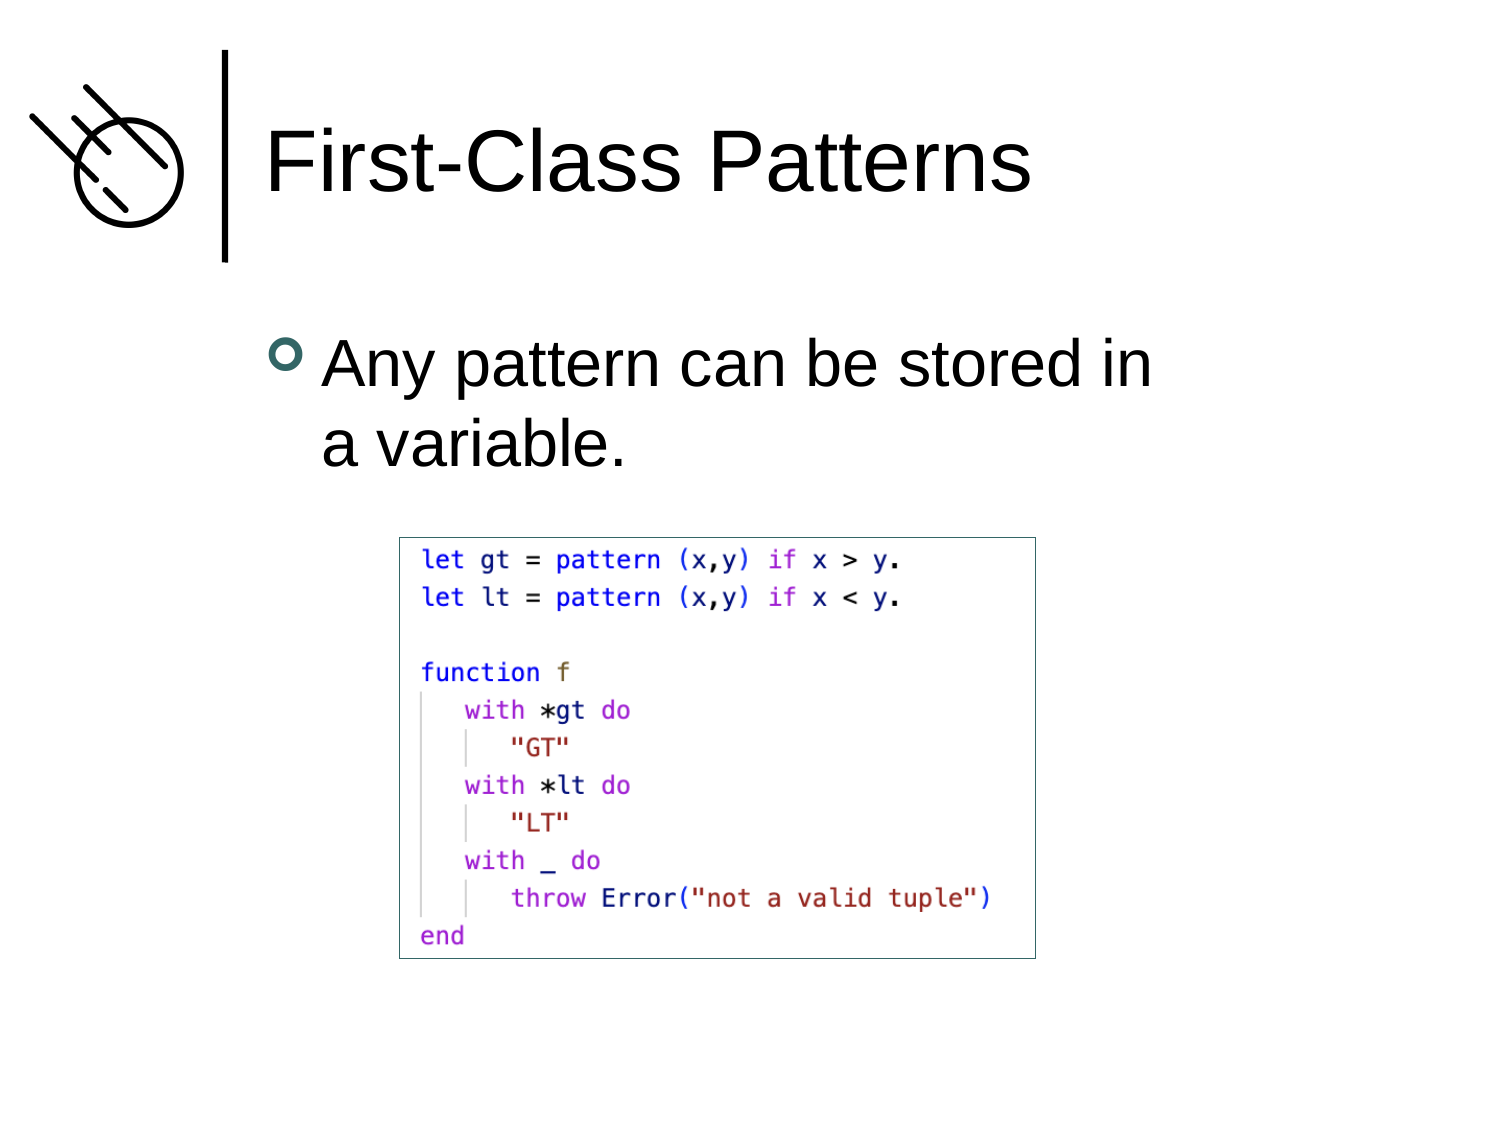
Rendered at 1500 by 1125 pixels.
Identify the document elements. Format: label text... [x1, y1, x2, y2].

picture [399, 537, 1036, 959]
list Any pattern can be stored in a variable. [249, 312, 1400, 988]
picture [0, 49, 213, 263]
title First-Class Patterns [249, 31, 1400, 282]
